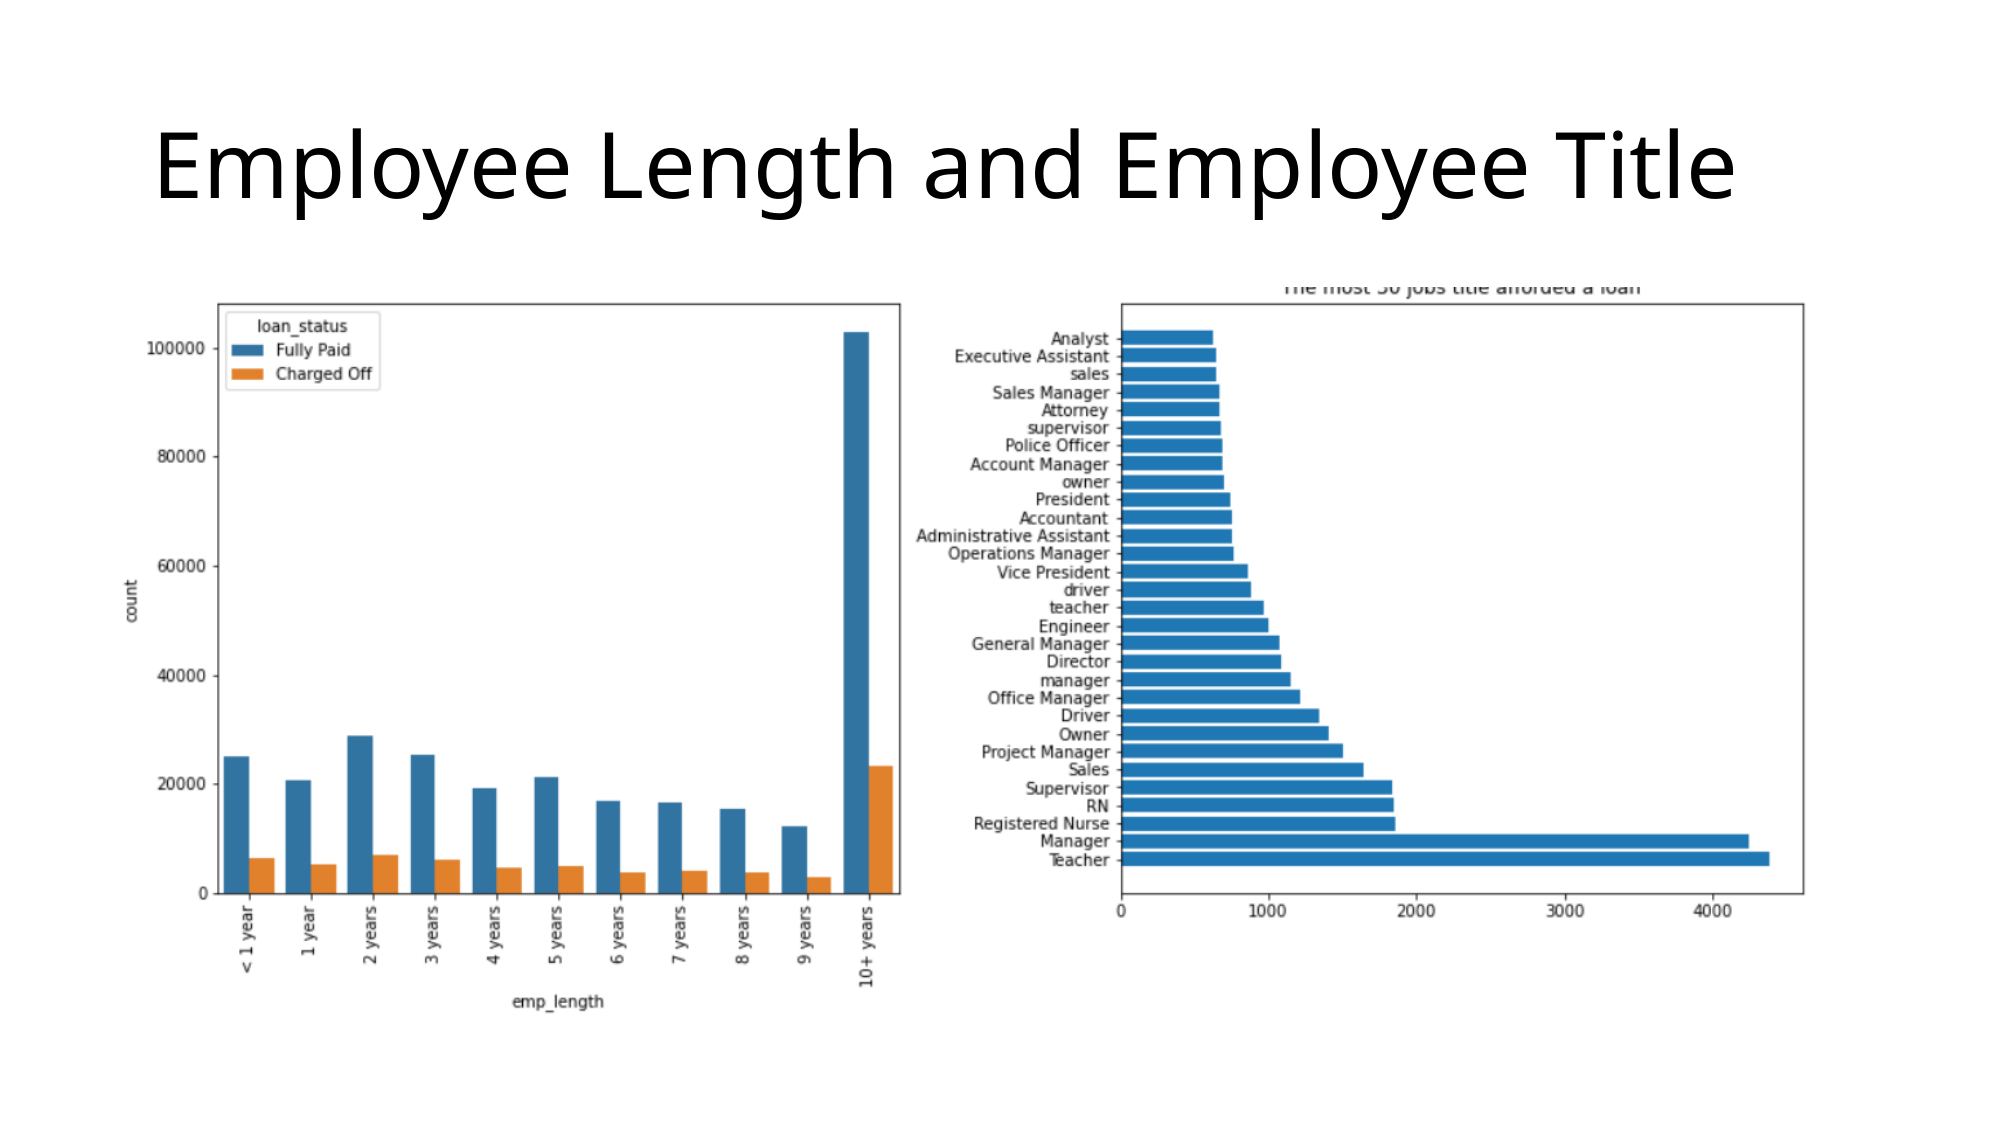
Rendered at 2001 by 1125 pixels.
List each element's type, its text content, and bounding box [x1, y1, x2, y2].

picture [87, 287, 1813, 1025]
title Employee Length and Employee Title [137, 59, 1863, 278]
